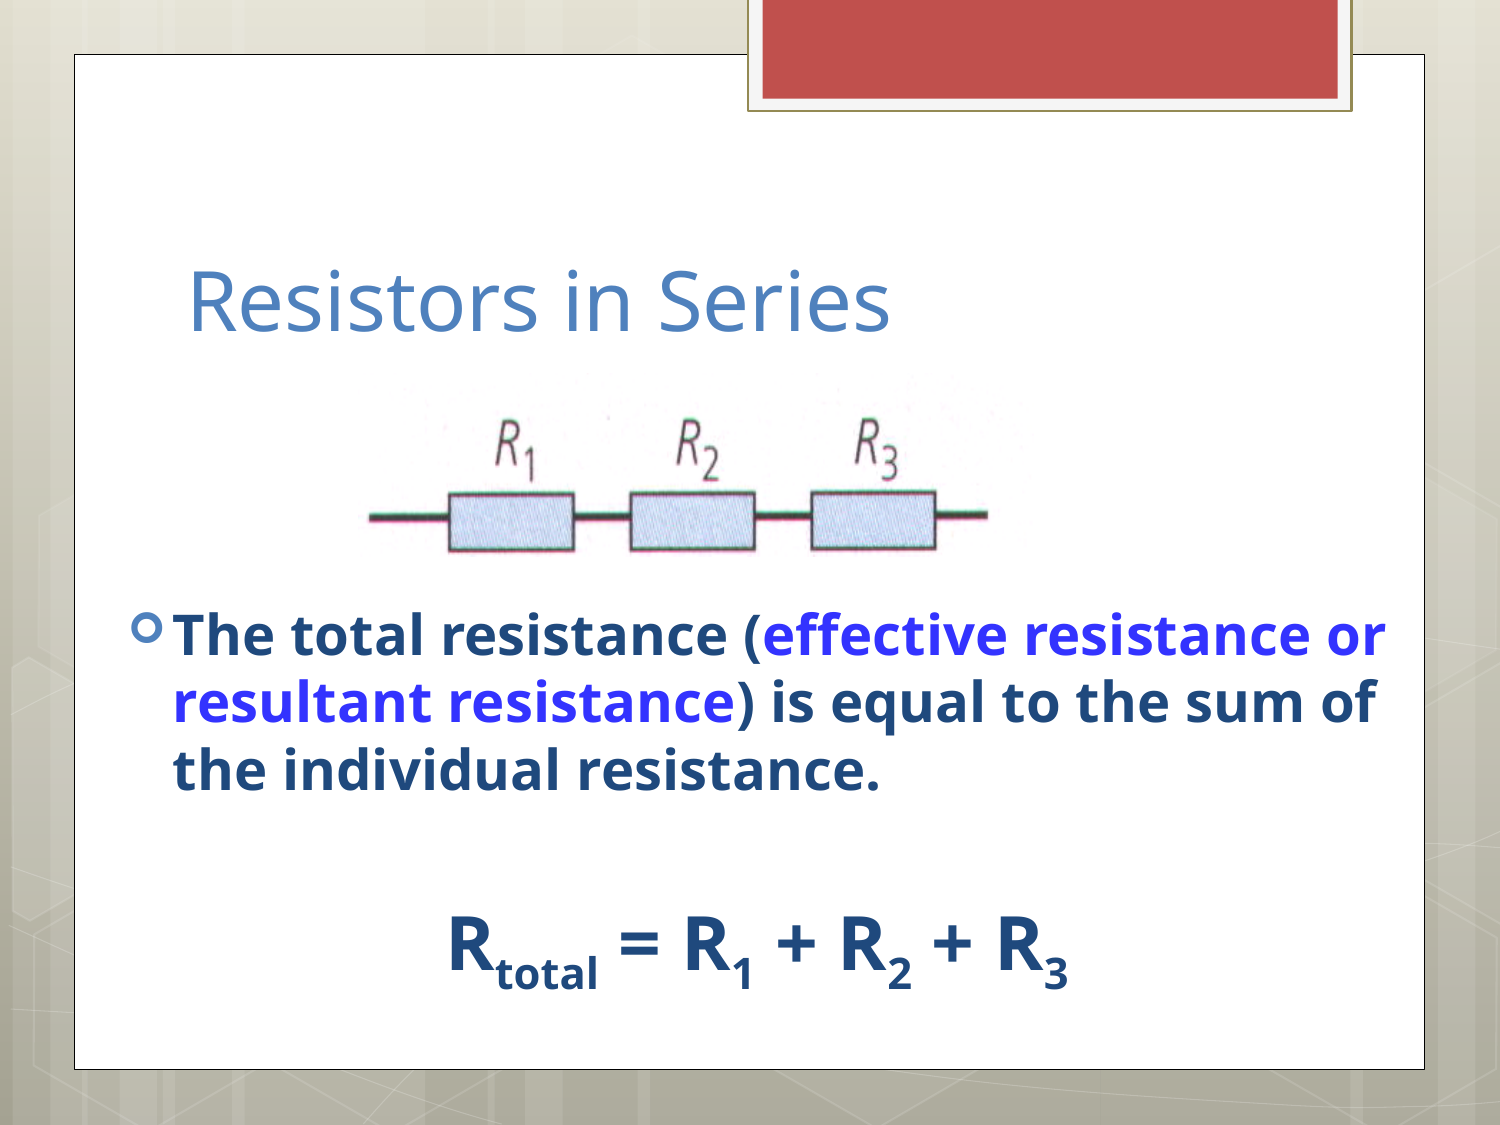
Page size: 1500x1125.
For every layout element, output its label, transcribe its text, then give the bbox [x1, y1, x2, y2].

picture [357, 373, 1034, 558]
title Resistors in Series [171, 168, 1324, 357]
list The total resistance (effective resistance or resultant resistance) is equal to the sum of the individual resistance. Rtotal = R1 + R2 + R3 [101, 591, 1421, 1017]
